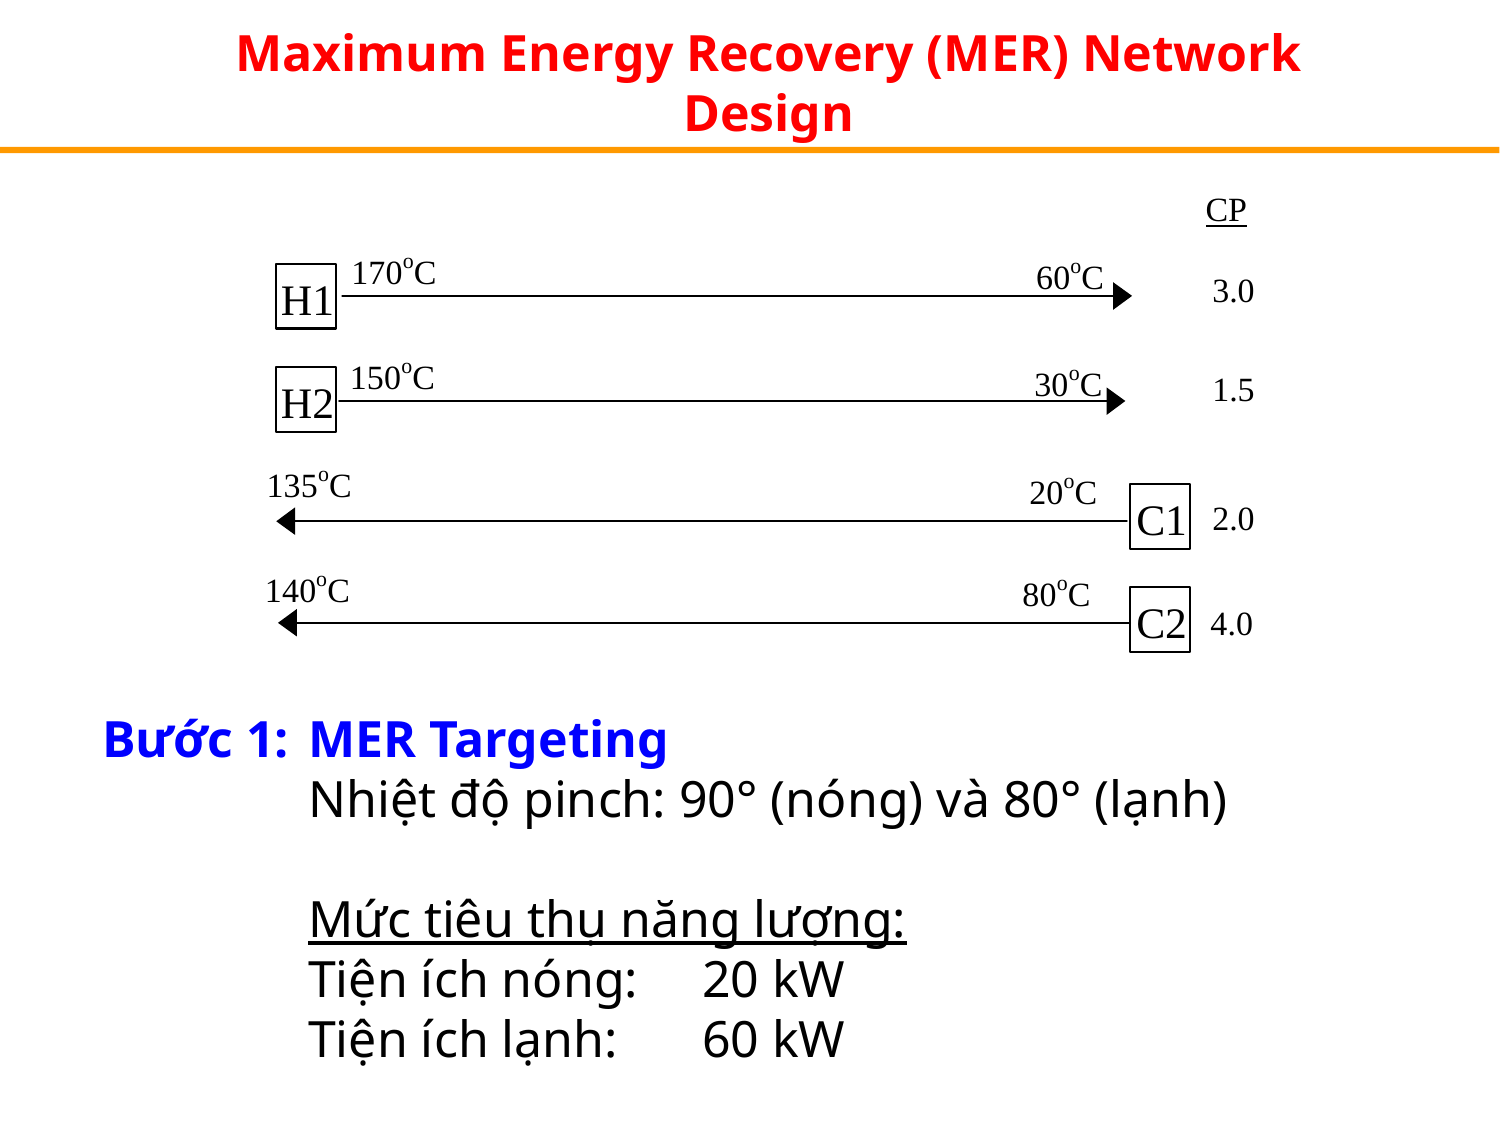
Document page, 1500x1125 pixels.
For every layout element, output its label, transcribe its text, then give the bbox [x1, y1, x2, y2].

picture [262, 187, 1263, 657]
text_box Maximum Energy Recovery (MER) Network Design [212, 13, 1325, 149]
text_box Bước 1: MER Targeting Nhiệt độ pinch: 90° (nóng) và 80° (lạnh) Mức tiêu thụ năng lượng: Tiện ích nóng: 20 kW Tiện ích lạnh: 60 kW [87, 675, 1400, 1100]
